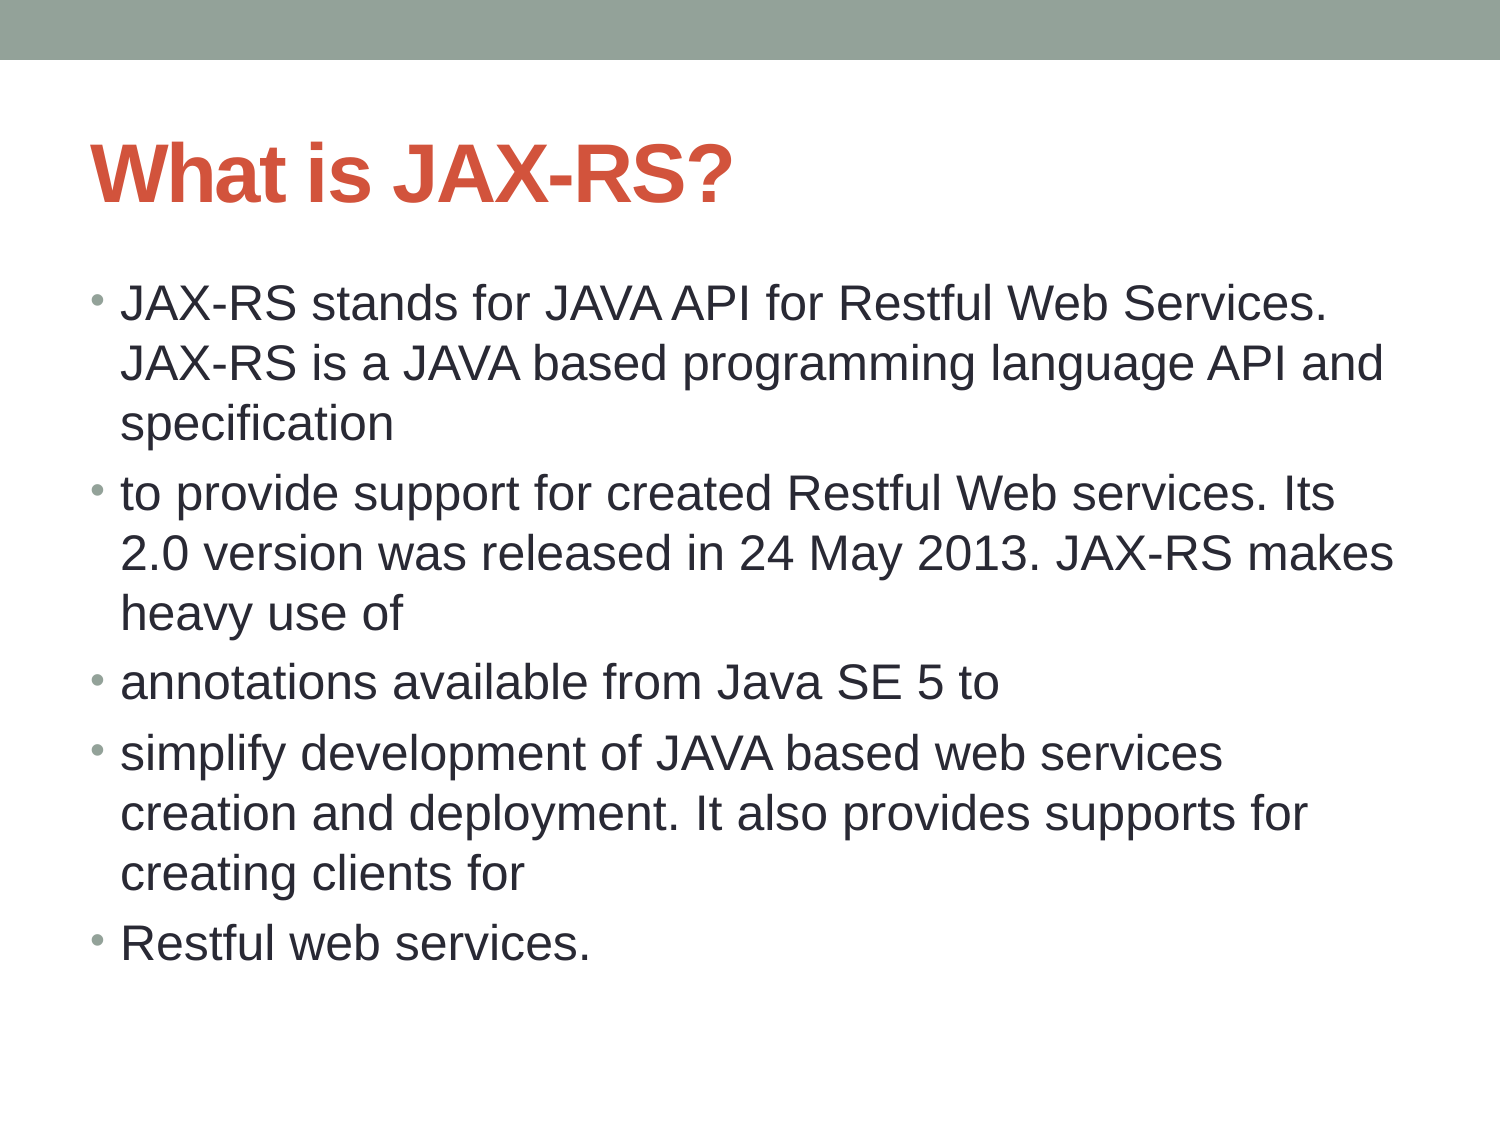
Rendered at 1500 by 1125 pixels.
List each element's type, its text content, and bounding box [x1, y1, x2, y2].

list JAX-RS stands for JAVA API for Restful Web Services. JAX-RS is a JAVA based programming language API and specification to provide support for created Restful Web services. Its 2.0 version was released in 24 May 2013. JAX-RS makes heavy use of annotations available from Java SE 5 to simplify development of JAVA based web services creation and deployment. It also provides supports for creating clients for Restful web services. [75, 262, 1425, 1063]
title What is JAX-RS? [75, 87, 1425, 250]
